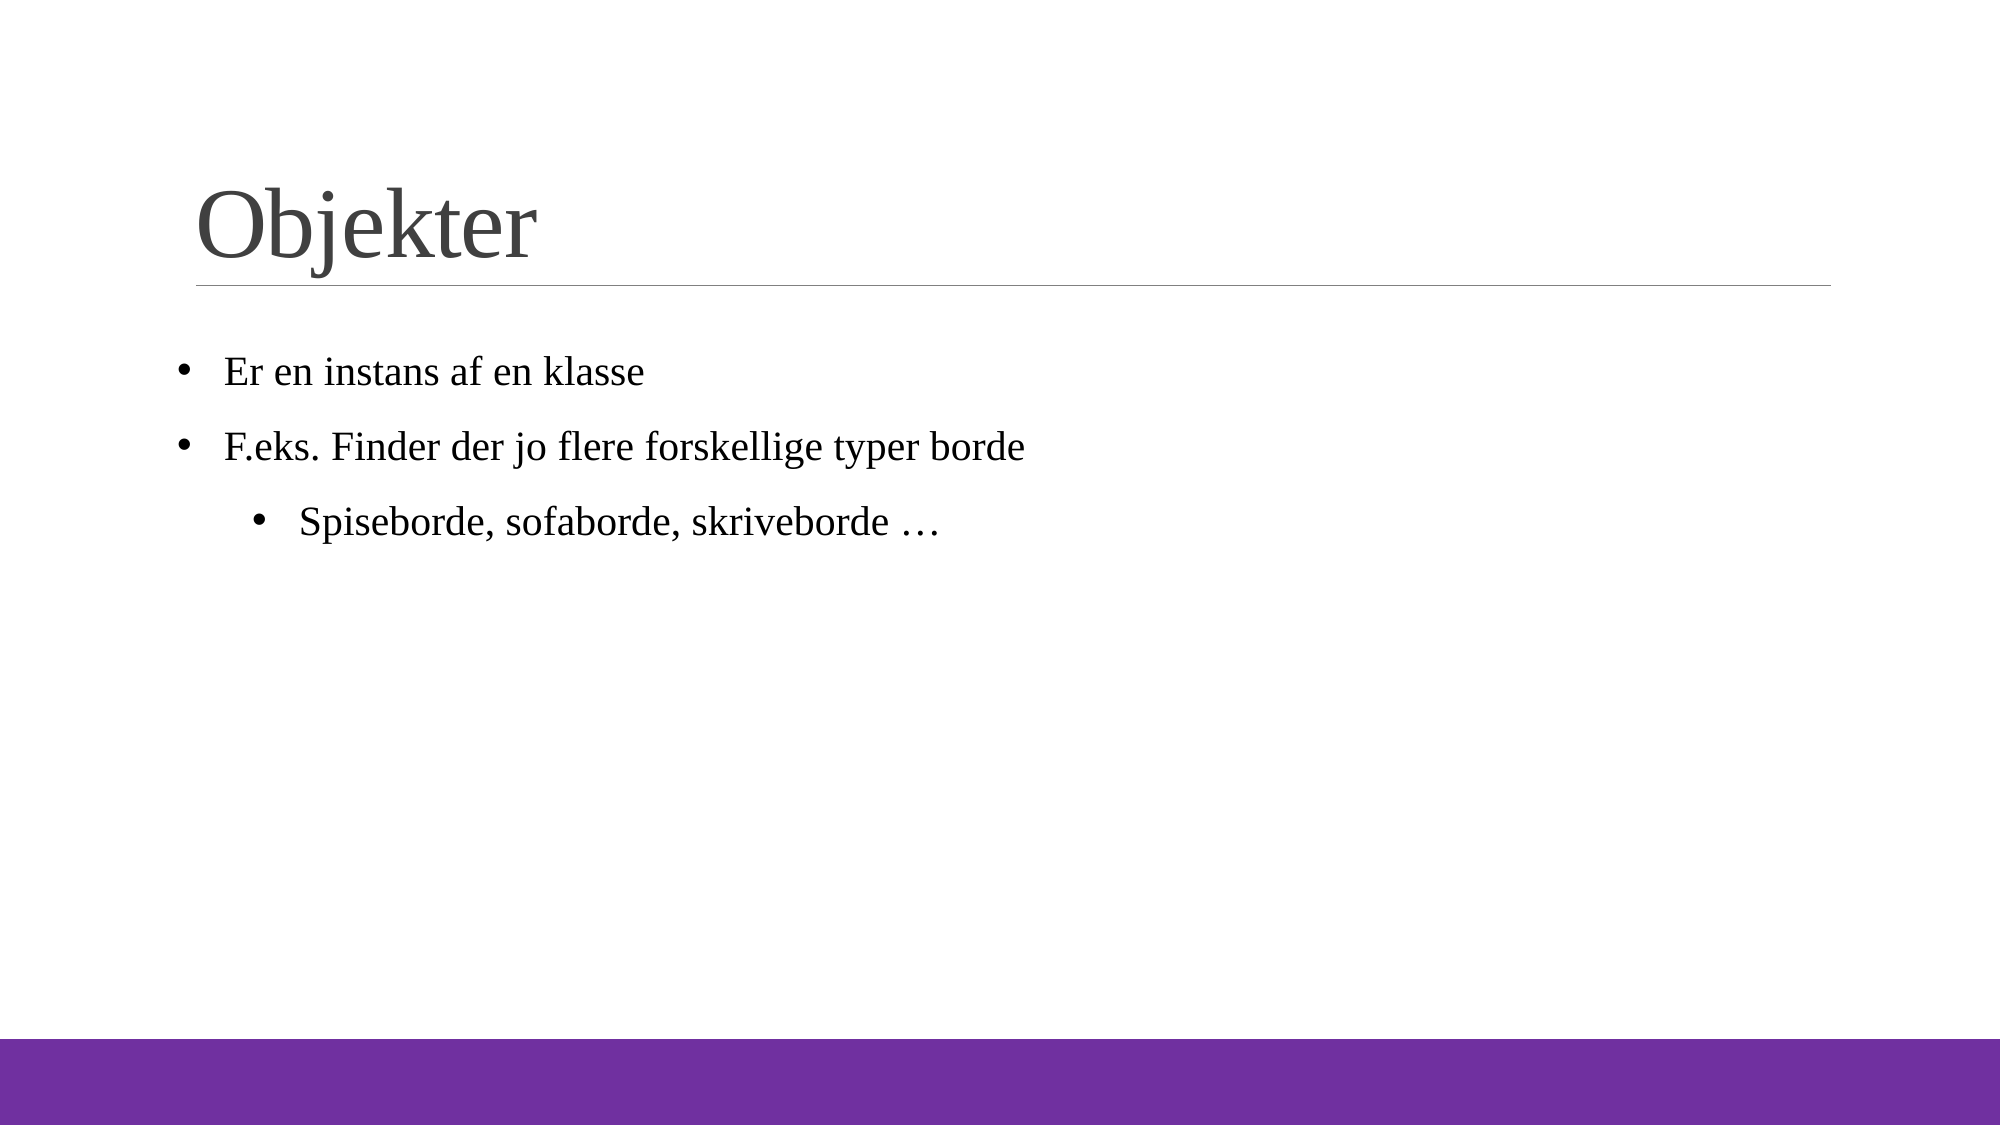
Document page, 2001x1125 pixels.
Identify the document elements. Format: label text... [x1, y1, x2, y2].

title Objekter [180, 47, 1830, 285]
text_box Er en instans af en klasse F.eks. Finder der jo flere forskellige typer borde Spiseborde, sofaborde, skriveborde … [162, 311, 1838, 619]
